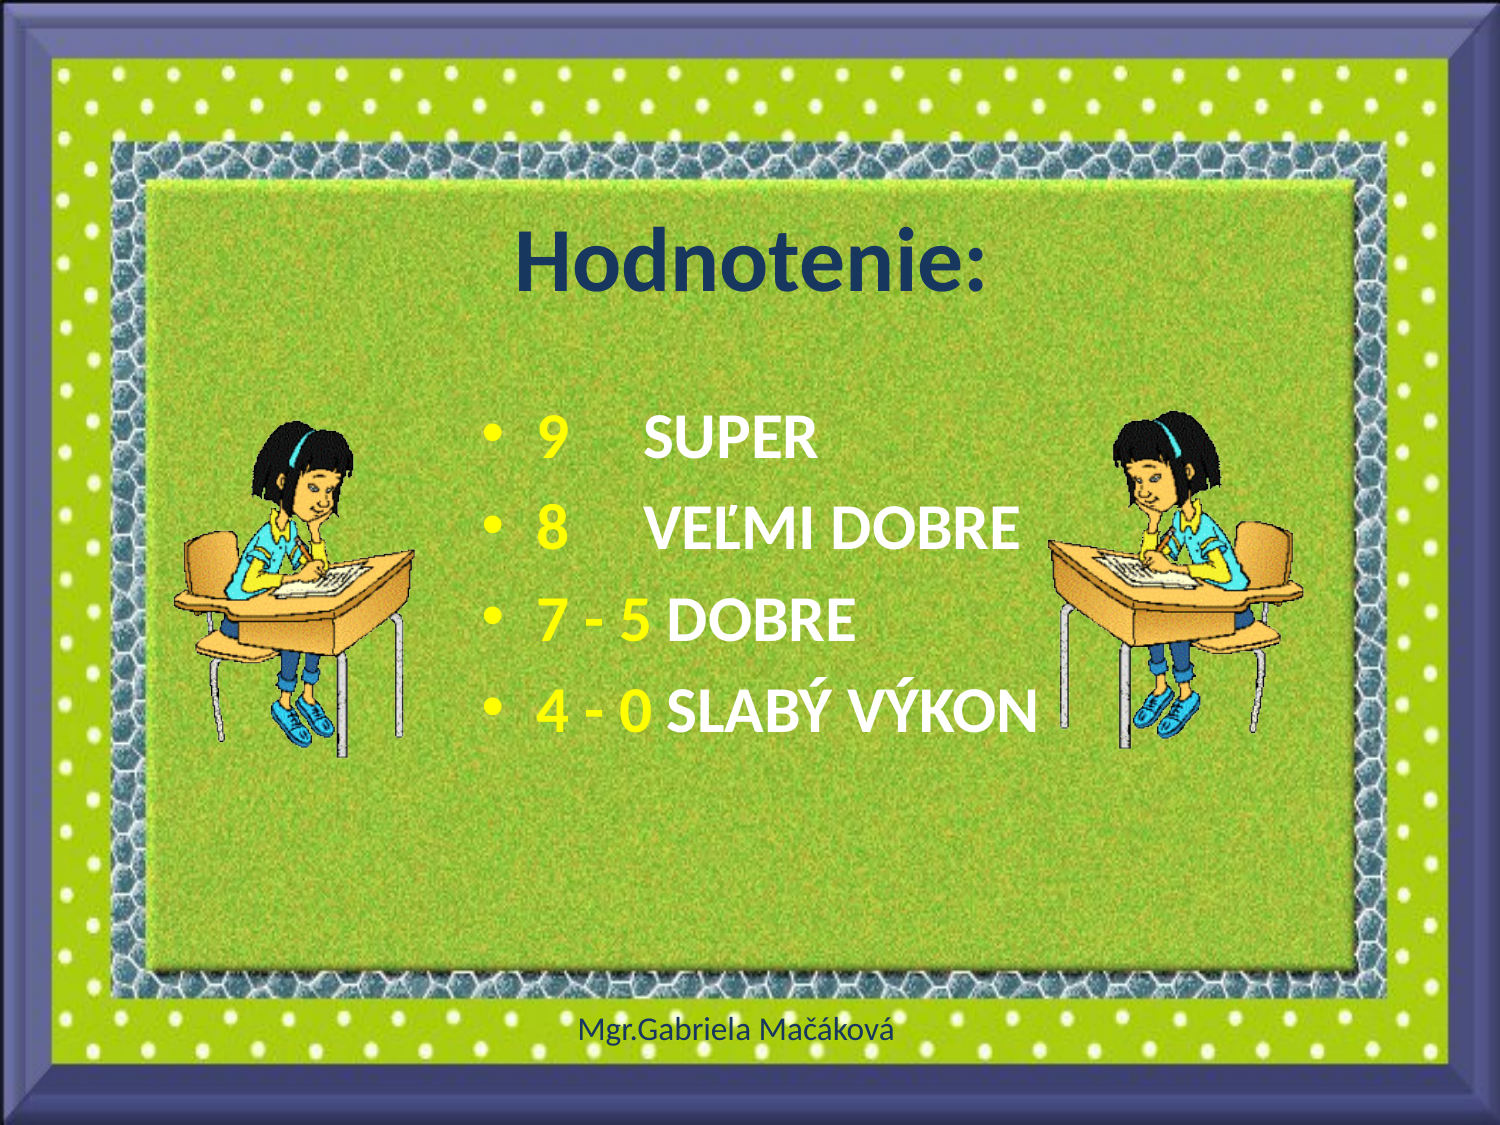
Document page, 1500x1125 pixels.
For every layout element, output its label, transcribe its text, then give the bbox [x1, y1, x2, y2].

text_box Mgr.Gabriela Mačáková [562, 999, 911, 1055]
list 9 SUPER 8 VEĽMI DOBRE 7 - 5 DOBRE 4 - 0 SLABÝ VÝKON [466, 385, 1069, 835]
picture [0, 0, 1500, 1125]
title Hodnotenie: [76, 160, 1427, 349]
